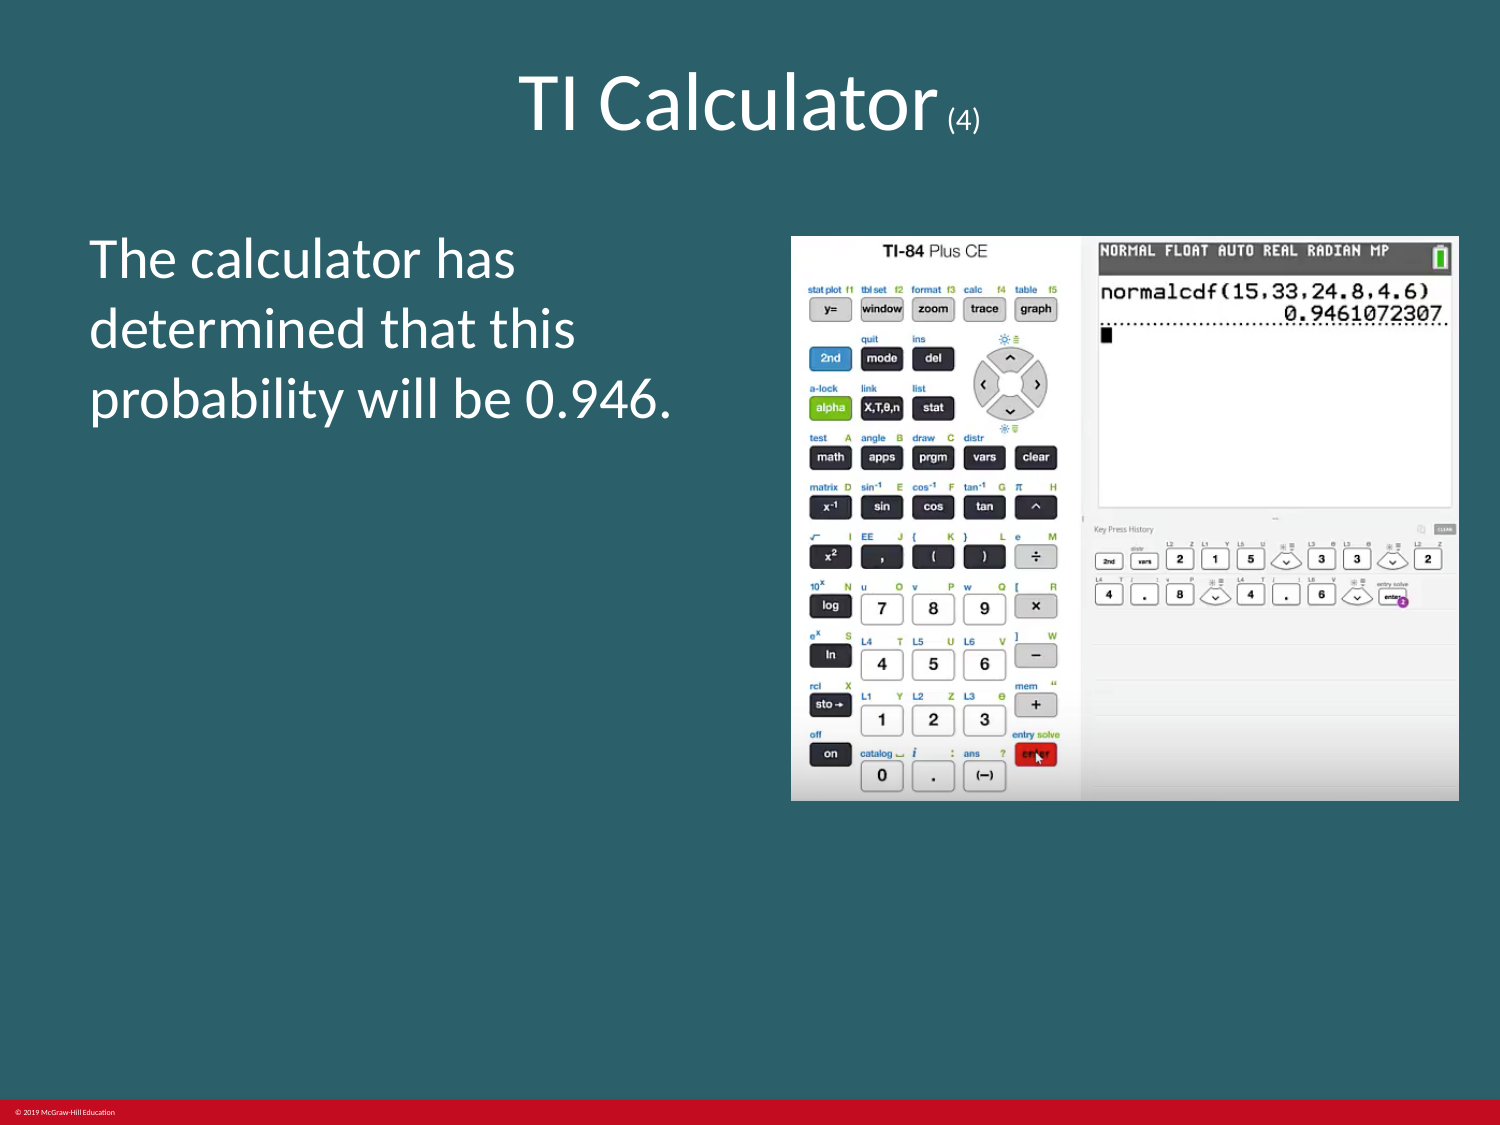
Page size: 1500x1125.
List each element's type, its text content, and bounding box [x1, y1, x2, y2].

title TI Calculator (4) [0, 0, 1500, 195]
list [791, 236, 1459, 801]
list The calculator has determined that this probability will be 0.946. [75, 212, 780, 1063]
